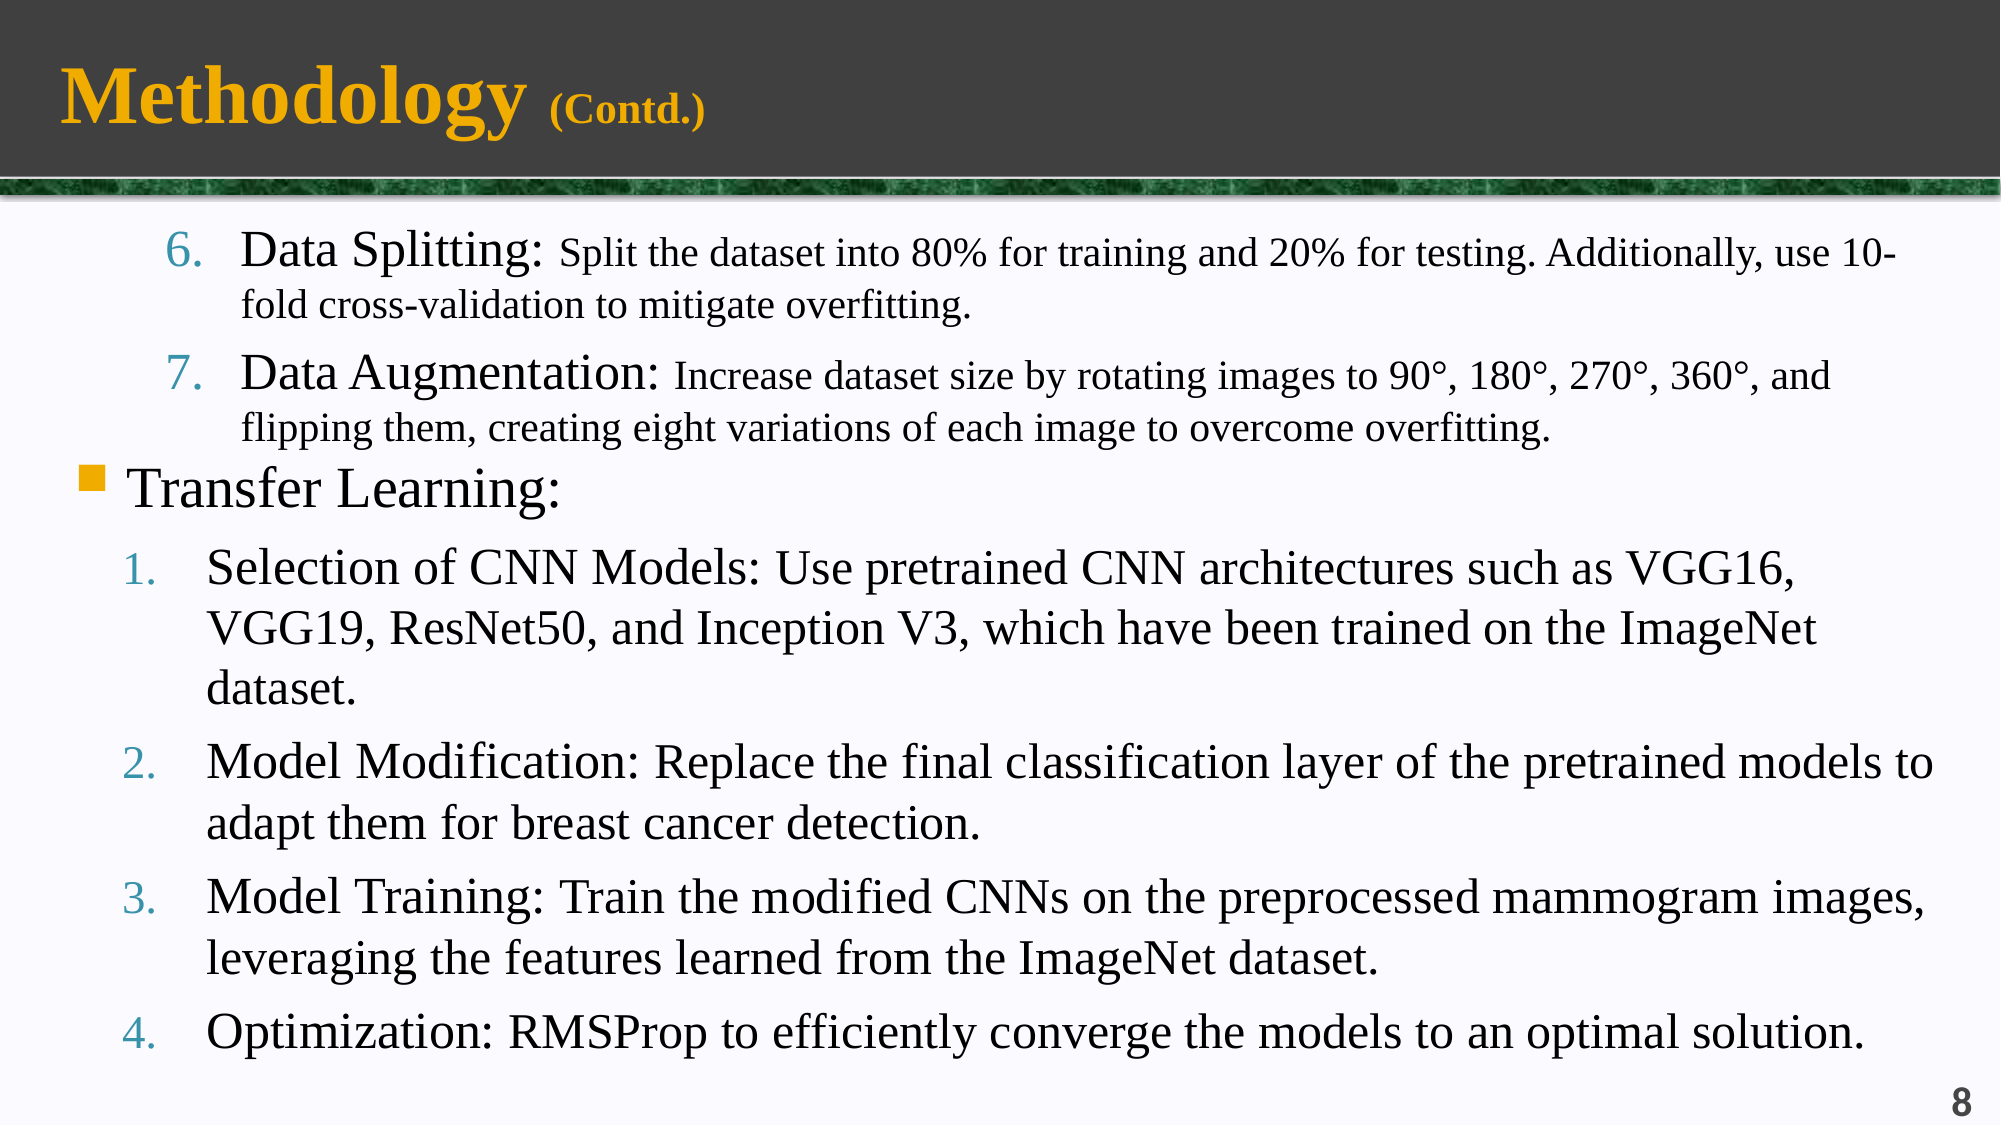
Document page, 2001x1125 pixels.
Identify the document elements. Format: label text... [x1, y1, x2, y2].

title Methodology (Contd.) [45, 11, 1955, 170]
picture [0, 179, 2000, 195]
slide_number 8 [1826, 1080, 1988, 1125]
list Data Splitting: Split the dataset into 80% for training and 20% for testing. Additionally, use 10-fold cross-validation to mitigate overfitting. Data Augmentation: Increase dataset size by rotating images to 90°, 180°, 270°, 360°, and flipping them, creating eight variations of each image to overcome overfitting. Transfer Learning: Selection of CNN Models: Use pretrained CNN architectures such as VGG16, VGG19, ResNet50, and Inception V3, which have been trained on the ImageNet dataset. Model Modification: Replace the final classification layer of the pretrained models to adapt them for breast cancer detection. Model Training: Train the modified CNNs on the preprocessed mammogram images, leveraging the features learned from the ImageNet dataset. Optimization: RMSProp to efficiently converge the models to an optimal solution. [45, 199, 1955, 1100]
